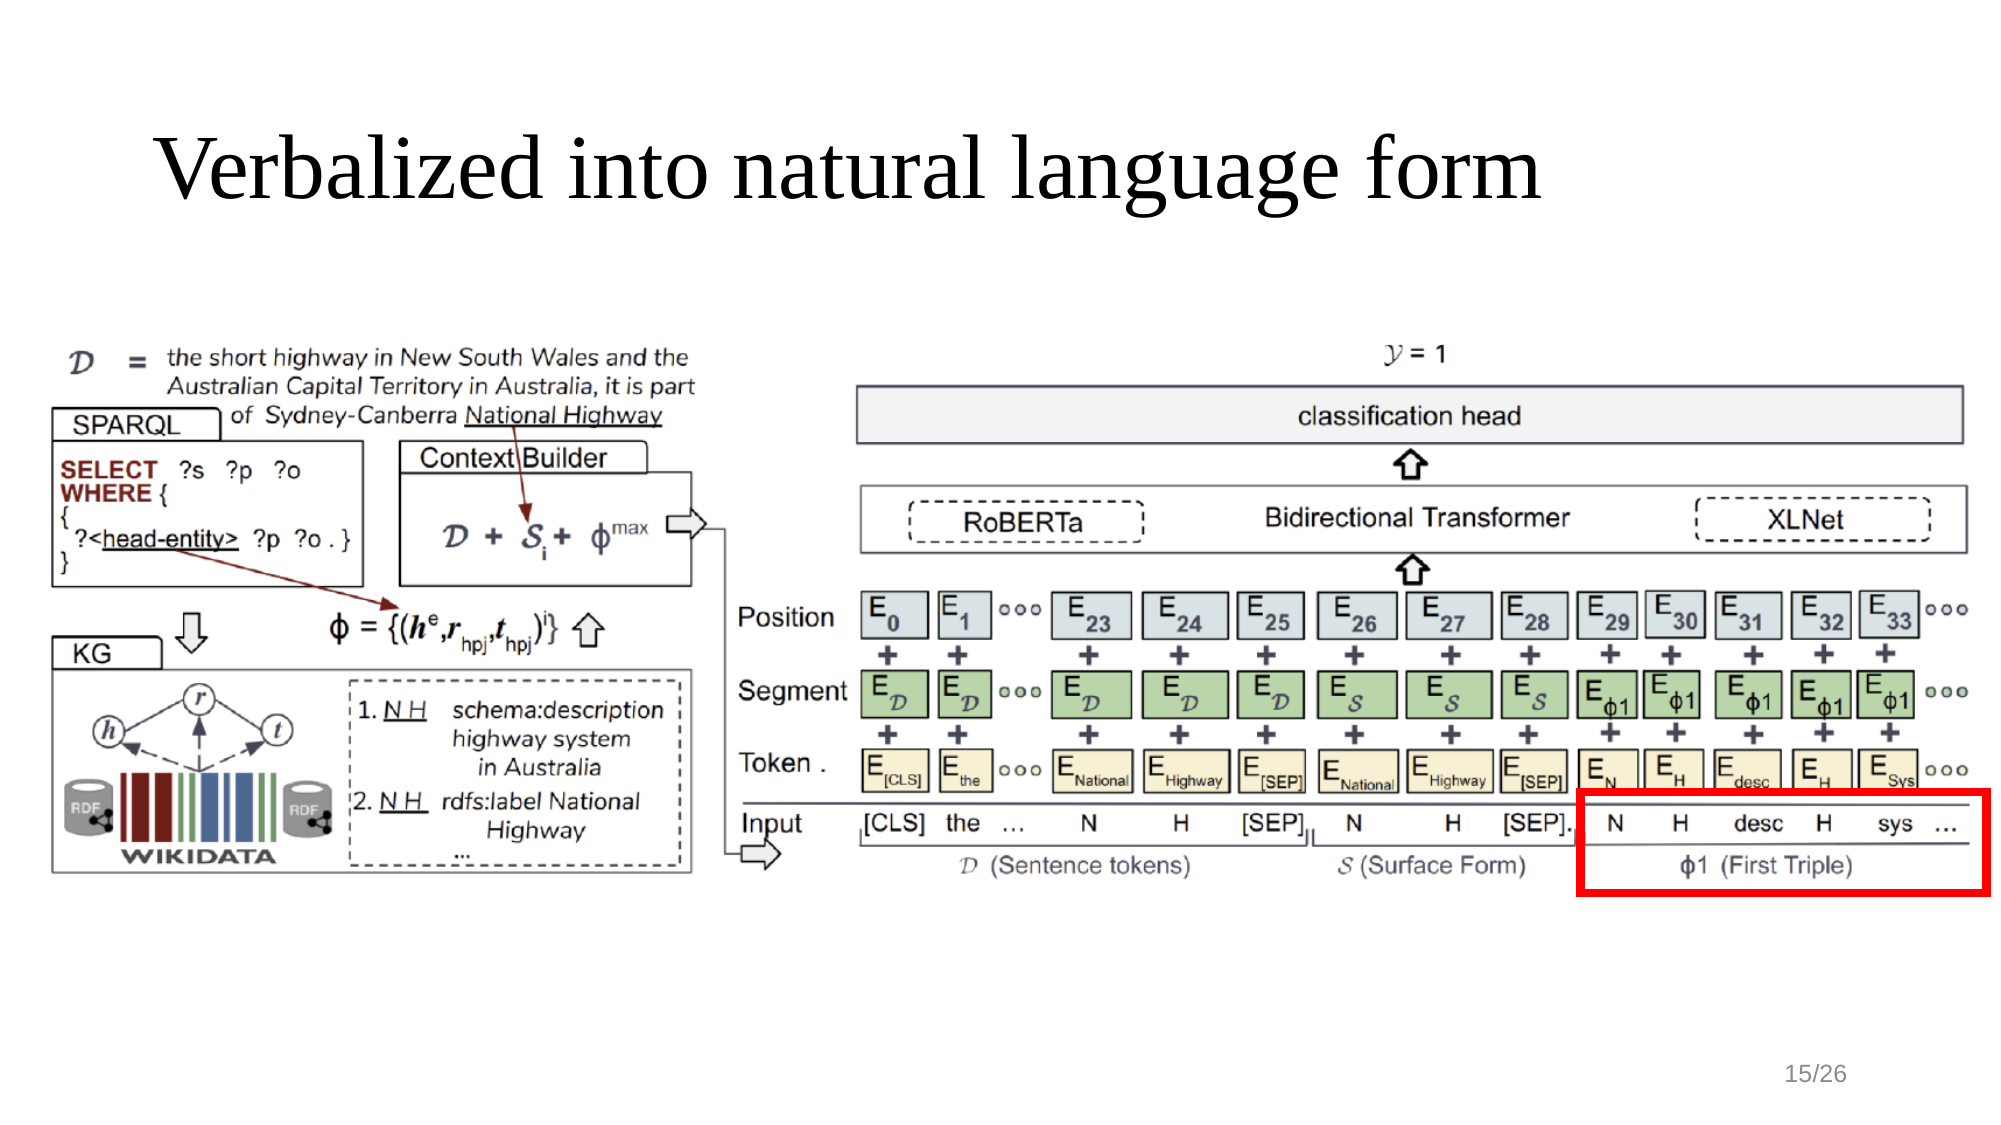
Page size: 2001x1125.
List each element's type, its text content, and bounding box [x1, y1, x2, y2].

picture [0, 317, 2000, 903]
title Verbalized into natural language form [137, 59, 1863, 278]
slide_number 15/26 [1412, 1042, 1863, 1103]
